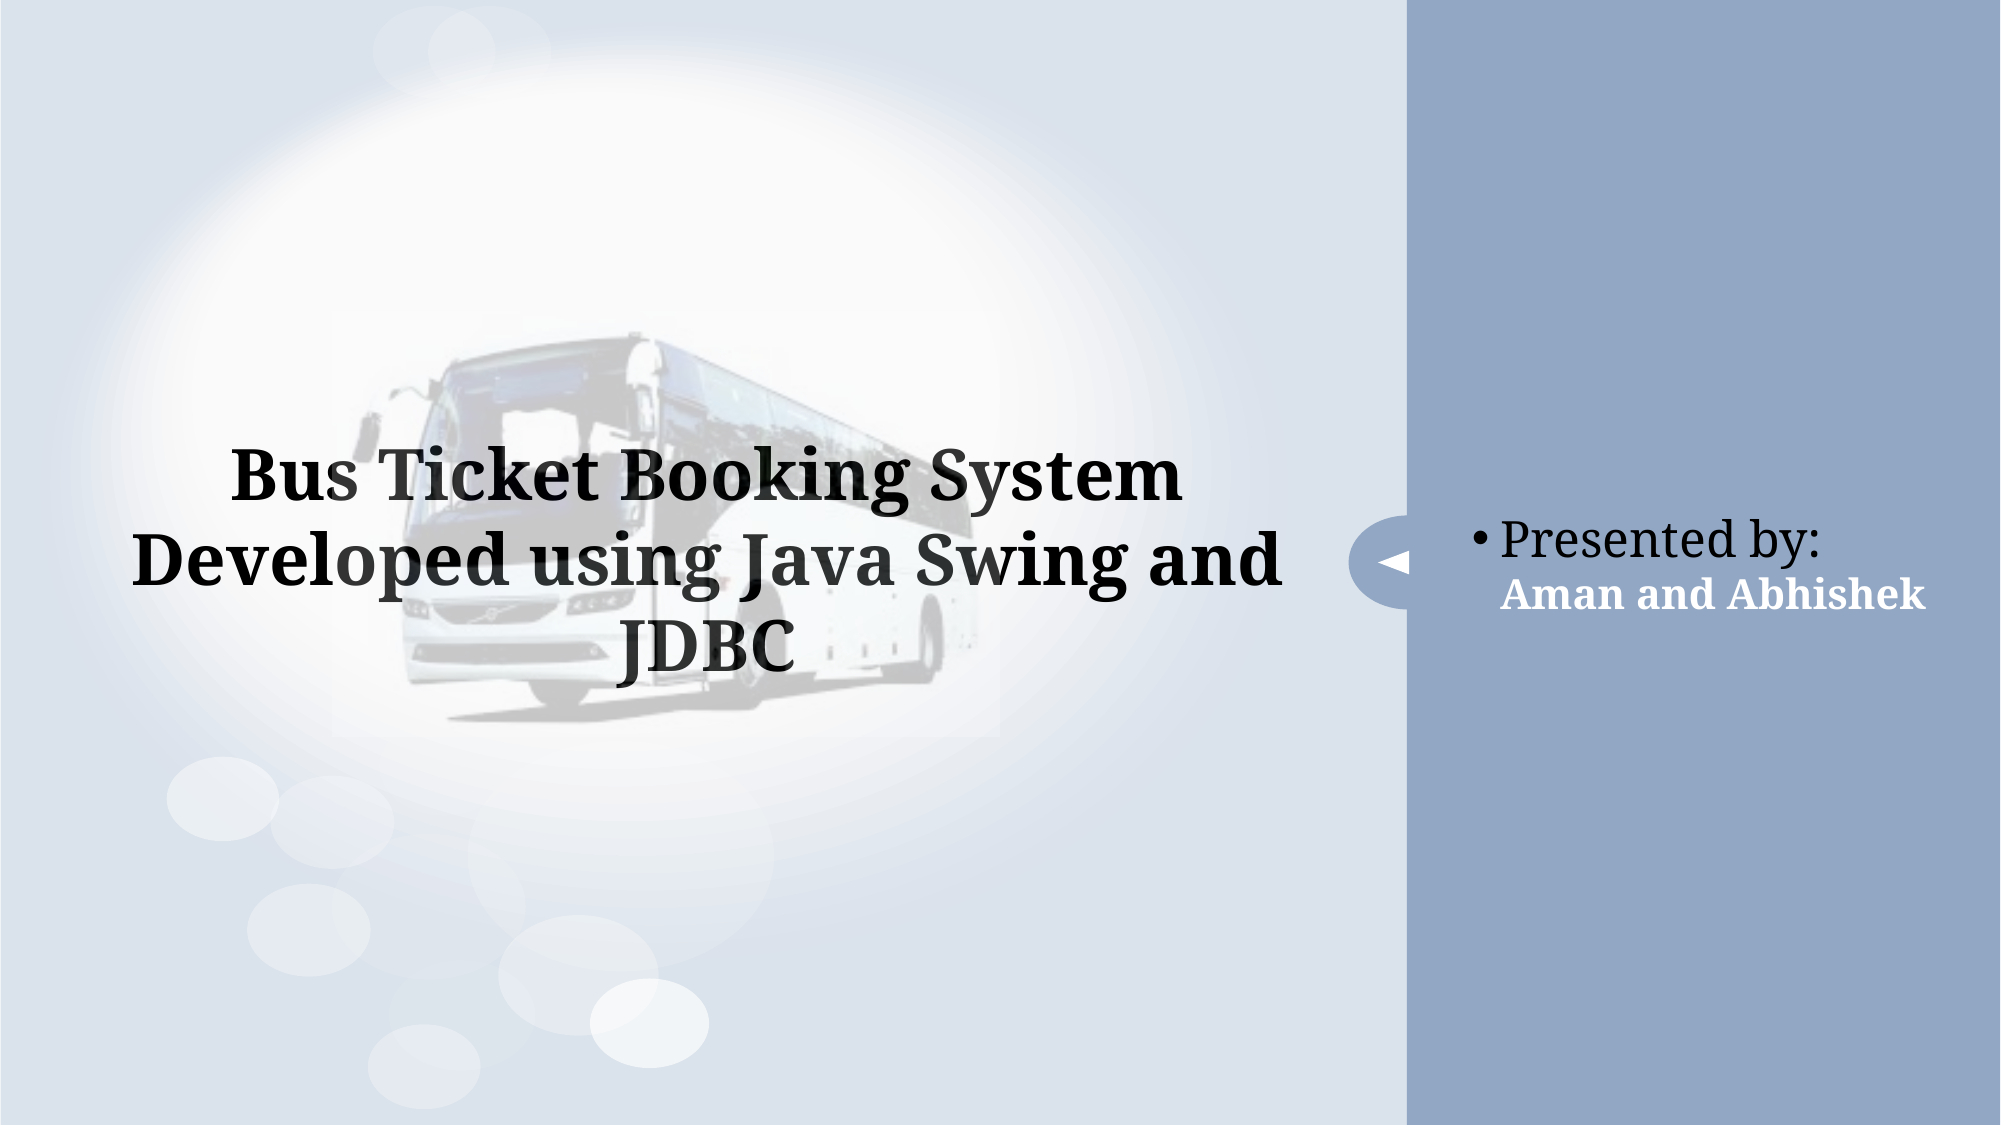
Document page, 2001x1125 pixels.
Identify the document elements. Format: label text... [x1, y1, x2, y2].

title Bus Ticket Booking System Developed using Java Swing and JDBC [1005, 421, 1314, 693]
subtitle Presented by: Aman and Abhishek [1456, 426, 1945, 699]
picture [331, 311, 1001, 738]
title Bus Ticket Booking System Developed using Java Swing and JDBC [102, 421, 326, 693]
